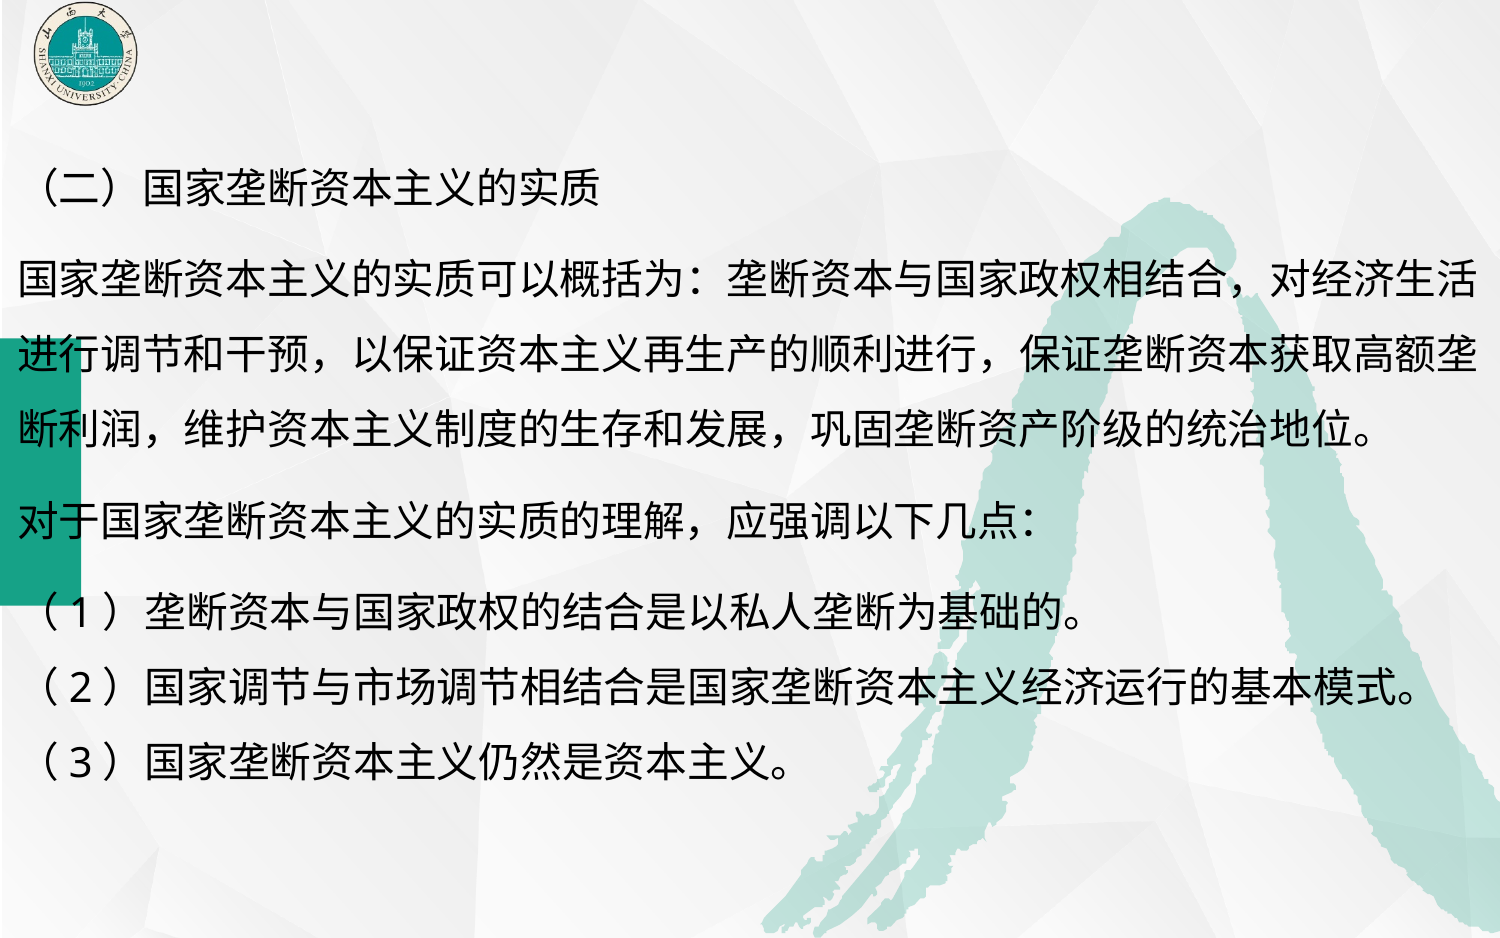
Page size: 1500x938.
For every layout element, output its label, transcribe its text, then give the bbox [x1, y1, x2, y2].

list （二）国家垄断资本主义的实质 国家垄断资本主义的实质可以概括为：垄断资本与国家政权相结合，对经济生活进行调节和干预，以保证资本主义再生产的顺利进行，保证垄断资本获取高额垄断利润，维护资本主义制度的生存和发展，巩固垄断资产阶级的统治地位。 对于国家垄断资本主义的实质的理解，应强调以下几点： （1）垄断资本与国家政权的结合是以私人垄断为基础的。 （2）国家调节与市场调节相结合是国家垄断资本主义经济运行的基本模式。 （3）国家垄断资本主义仍然是资本主义。 [5, 131, 1496, 938]
picture [0, 0, 1500, 938]
picture [0, 606, 5, 938]
